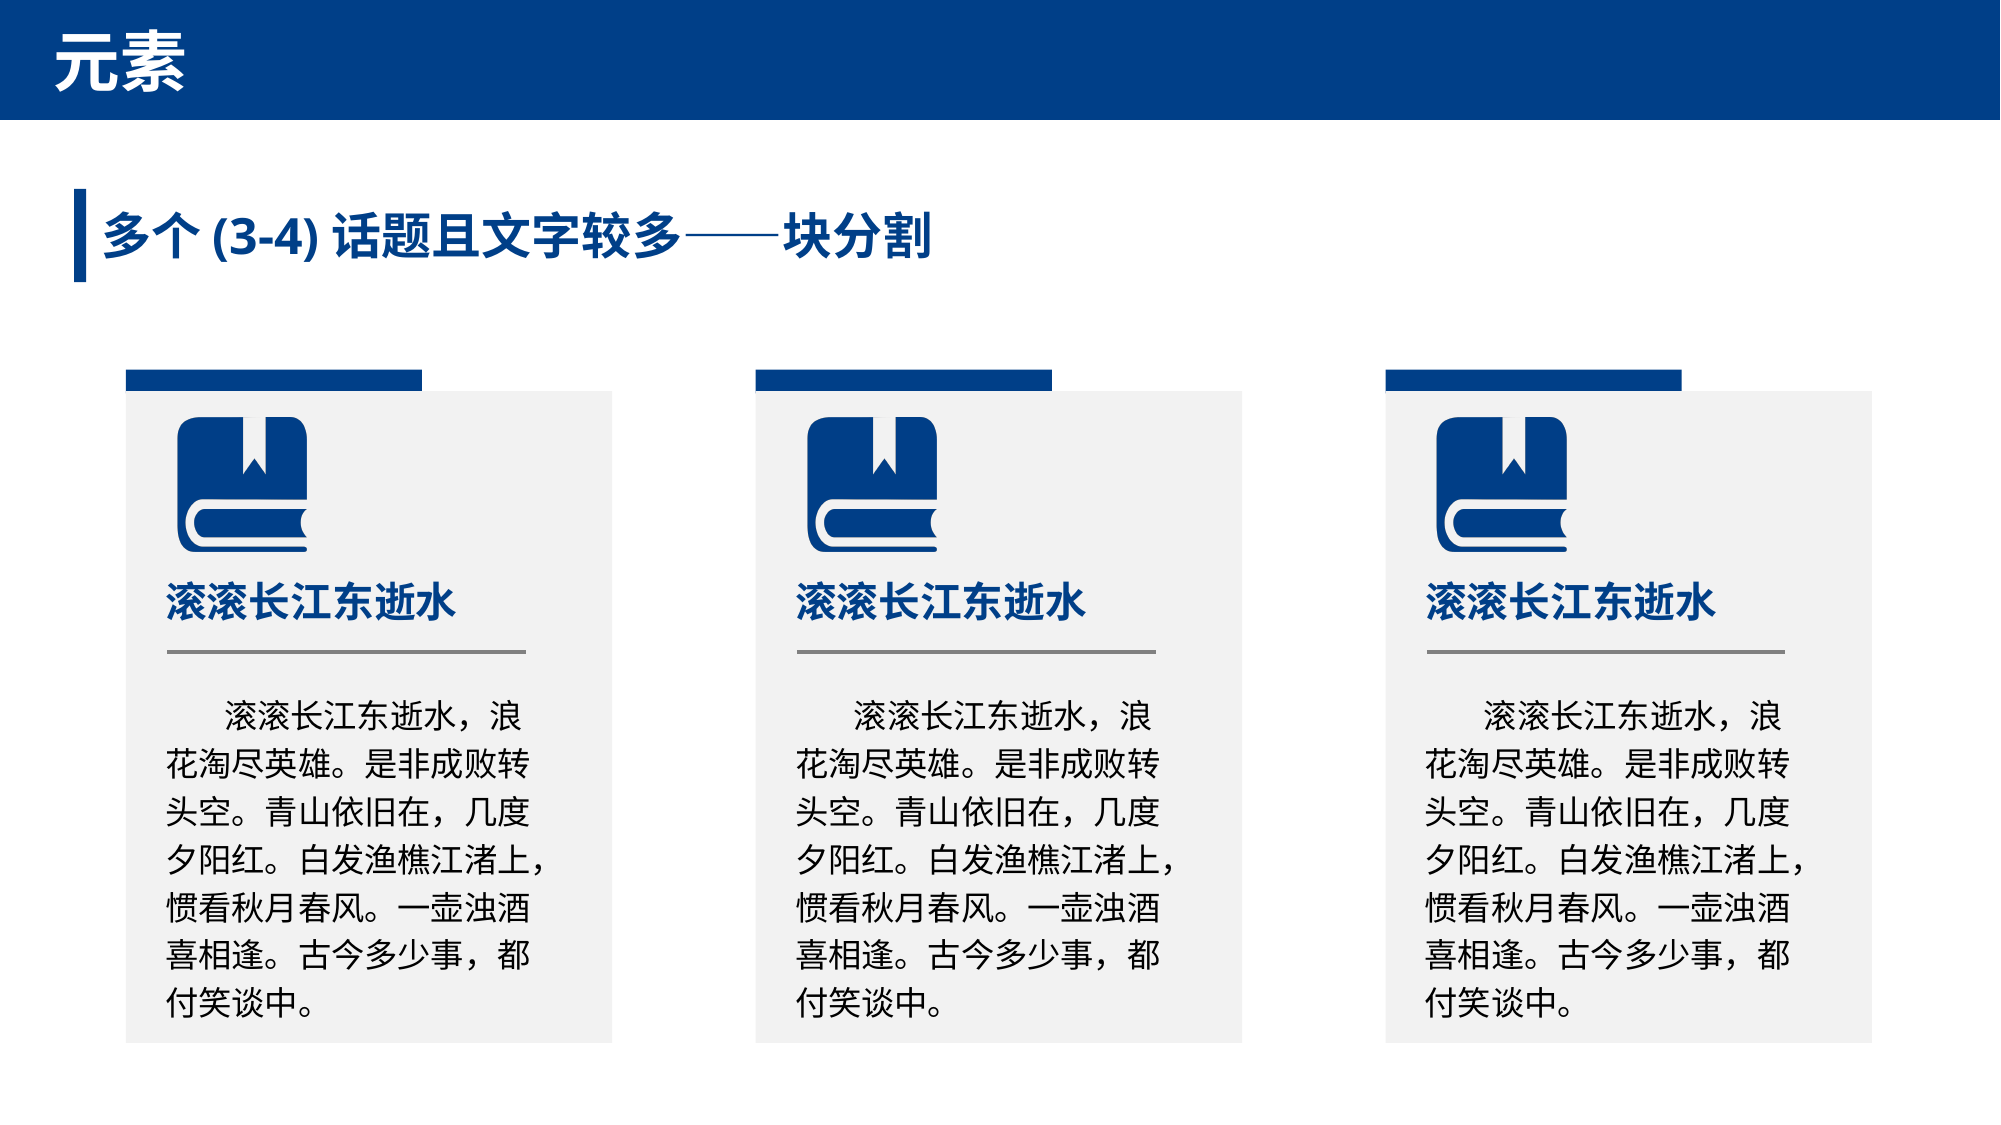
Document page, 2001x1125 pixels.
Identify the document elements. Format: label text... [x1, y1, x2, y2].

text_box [755, 369, 1243, 1044]
text_box [0, 0, 2000, 121]
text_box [125, 369, 613, 1044]
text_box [74, 188, 1348, 283]
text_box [1385, 369, 1873, 1044]
text_box 元素 [39, 12, 903, 108]
